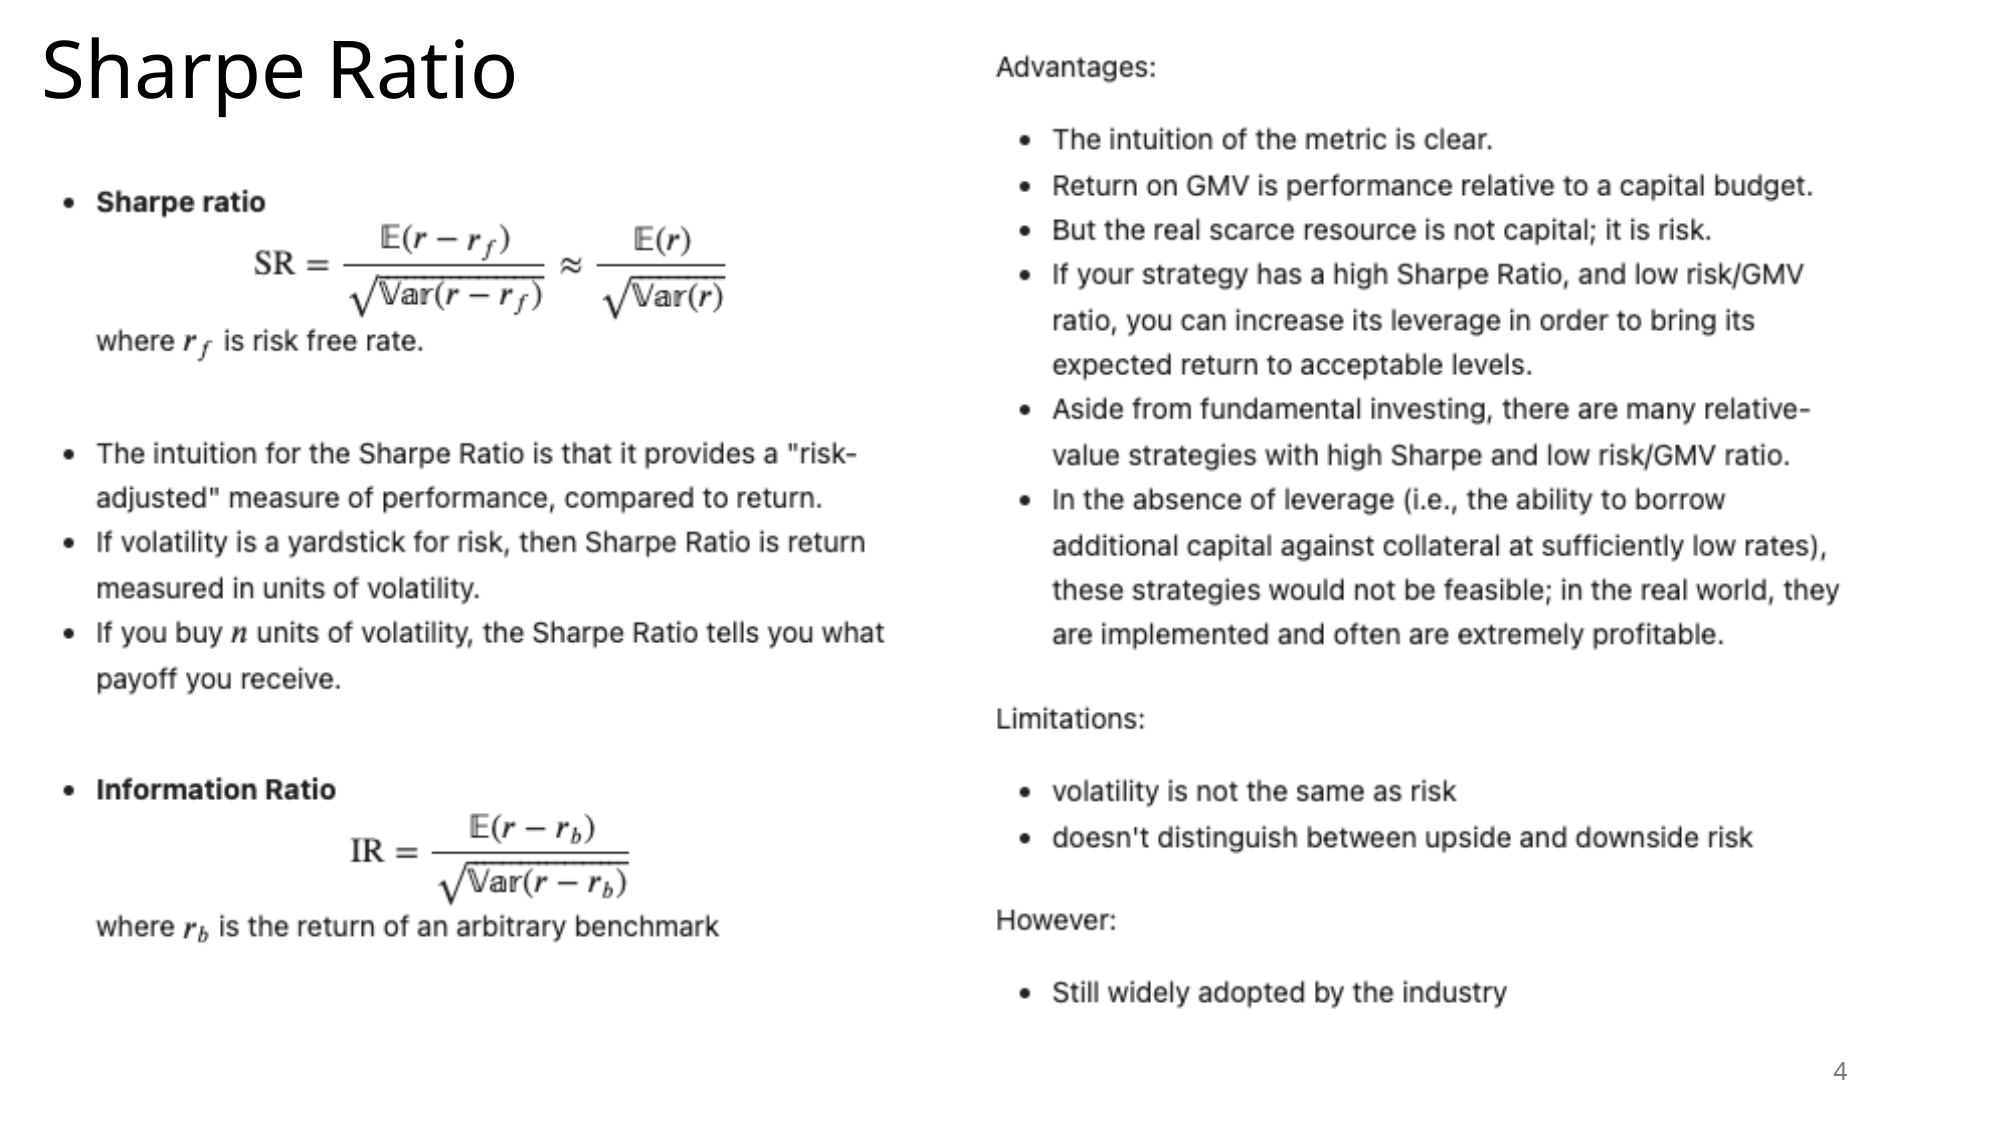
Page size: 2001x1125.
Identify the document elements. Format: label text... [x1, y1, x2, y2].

slide_number 4 [1412, 1042, 1863, 1103]
picture [25, 151, 920, 973]
picture [965, 25, 1860, 1044]
title Sharpe Ratio [26, 22, 1752, 124]
